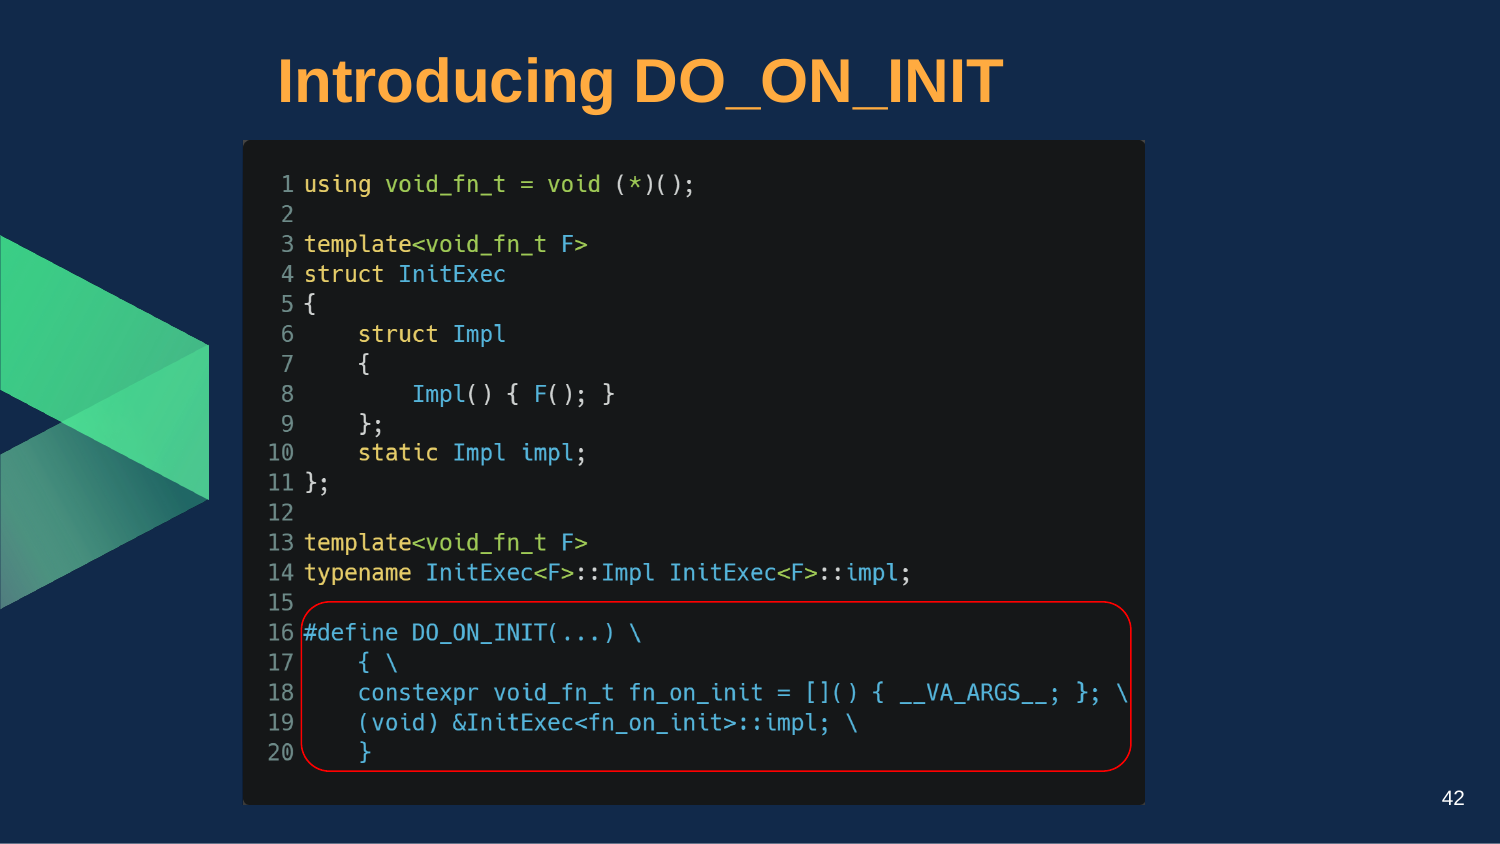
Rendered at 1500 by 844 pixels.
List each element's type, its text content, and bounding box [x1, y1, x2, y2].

picture [242, 140, 1146, 806]
picture [0, 165, 209, 679]
title Introducing DO_ON_INIT [262, 25, 1402, 130]
slide_number 42 [1389, 764, 1480, 830]
